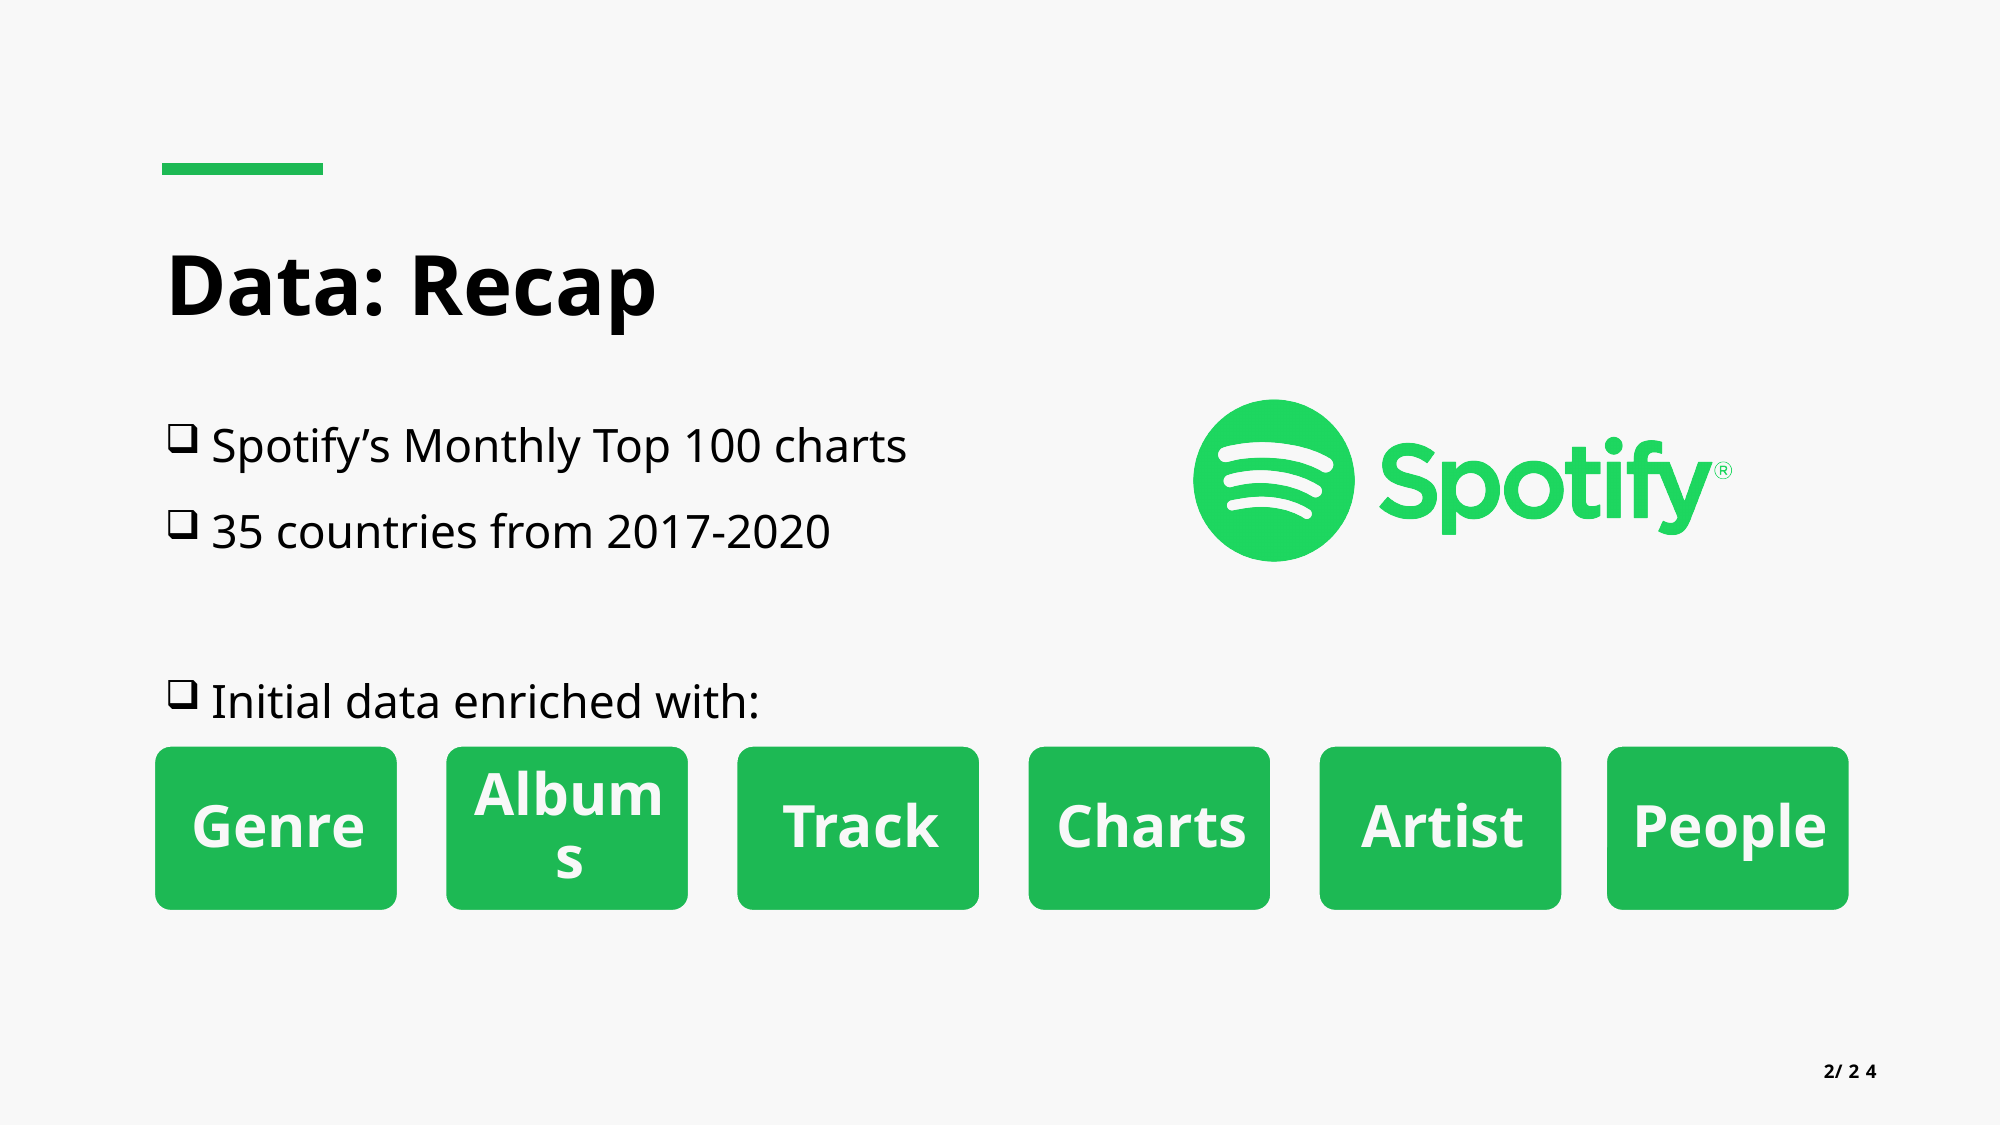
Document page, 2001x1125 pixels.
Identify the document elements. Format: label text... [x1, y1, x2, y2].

picture [1188, 398, 1736, 563]
slide_number 2/24 [1772, 1042, 1892, 1103]
list Spotify’s Monthly Top 100 charts 35 countries from 2017-2020 Initial data enriched with: [150, 398, 1247, 716]
title Data: Recap [150, 224, 839, 348]
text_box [149, 716, 1850, 941]
